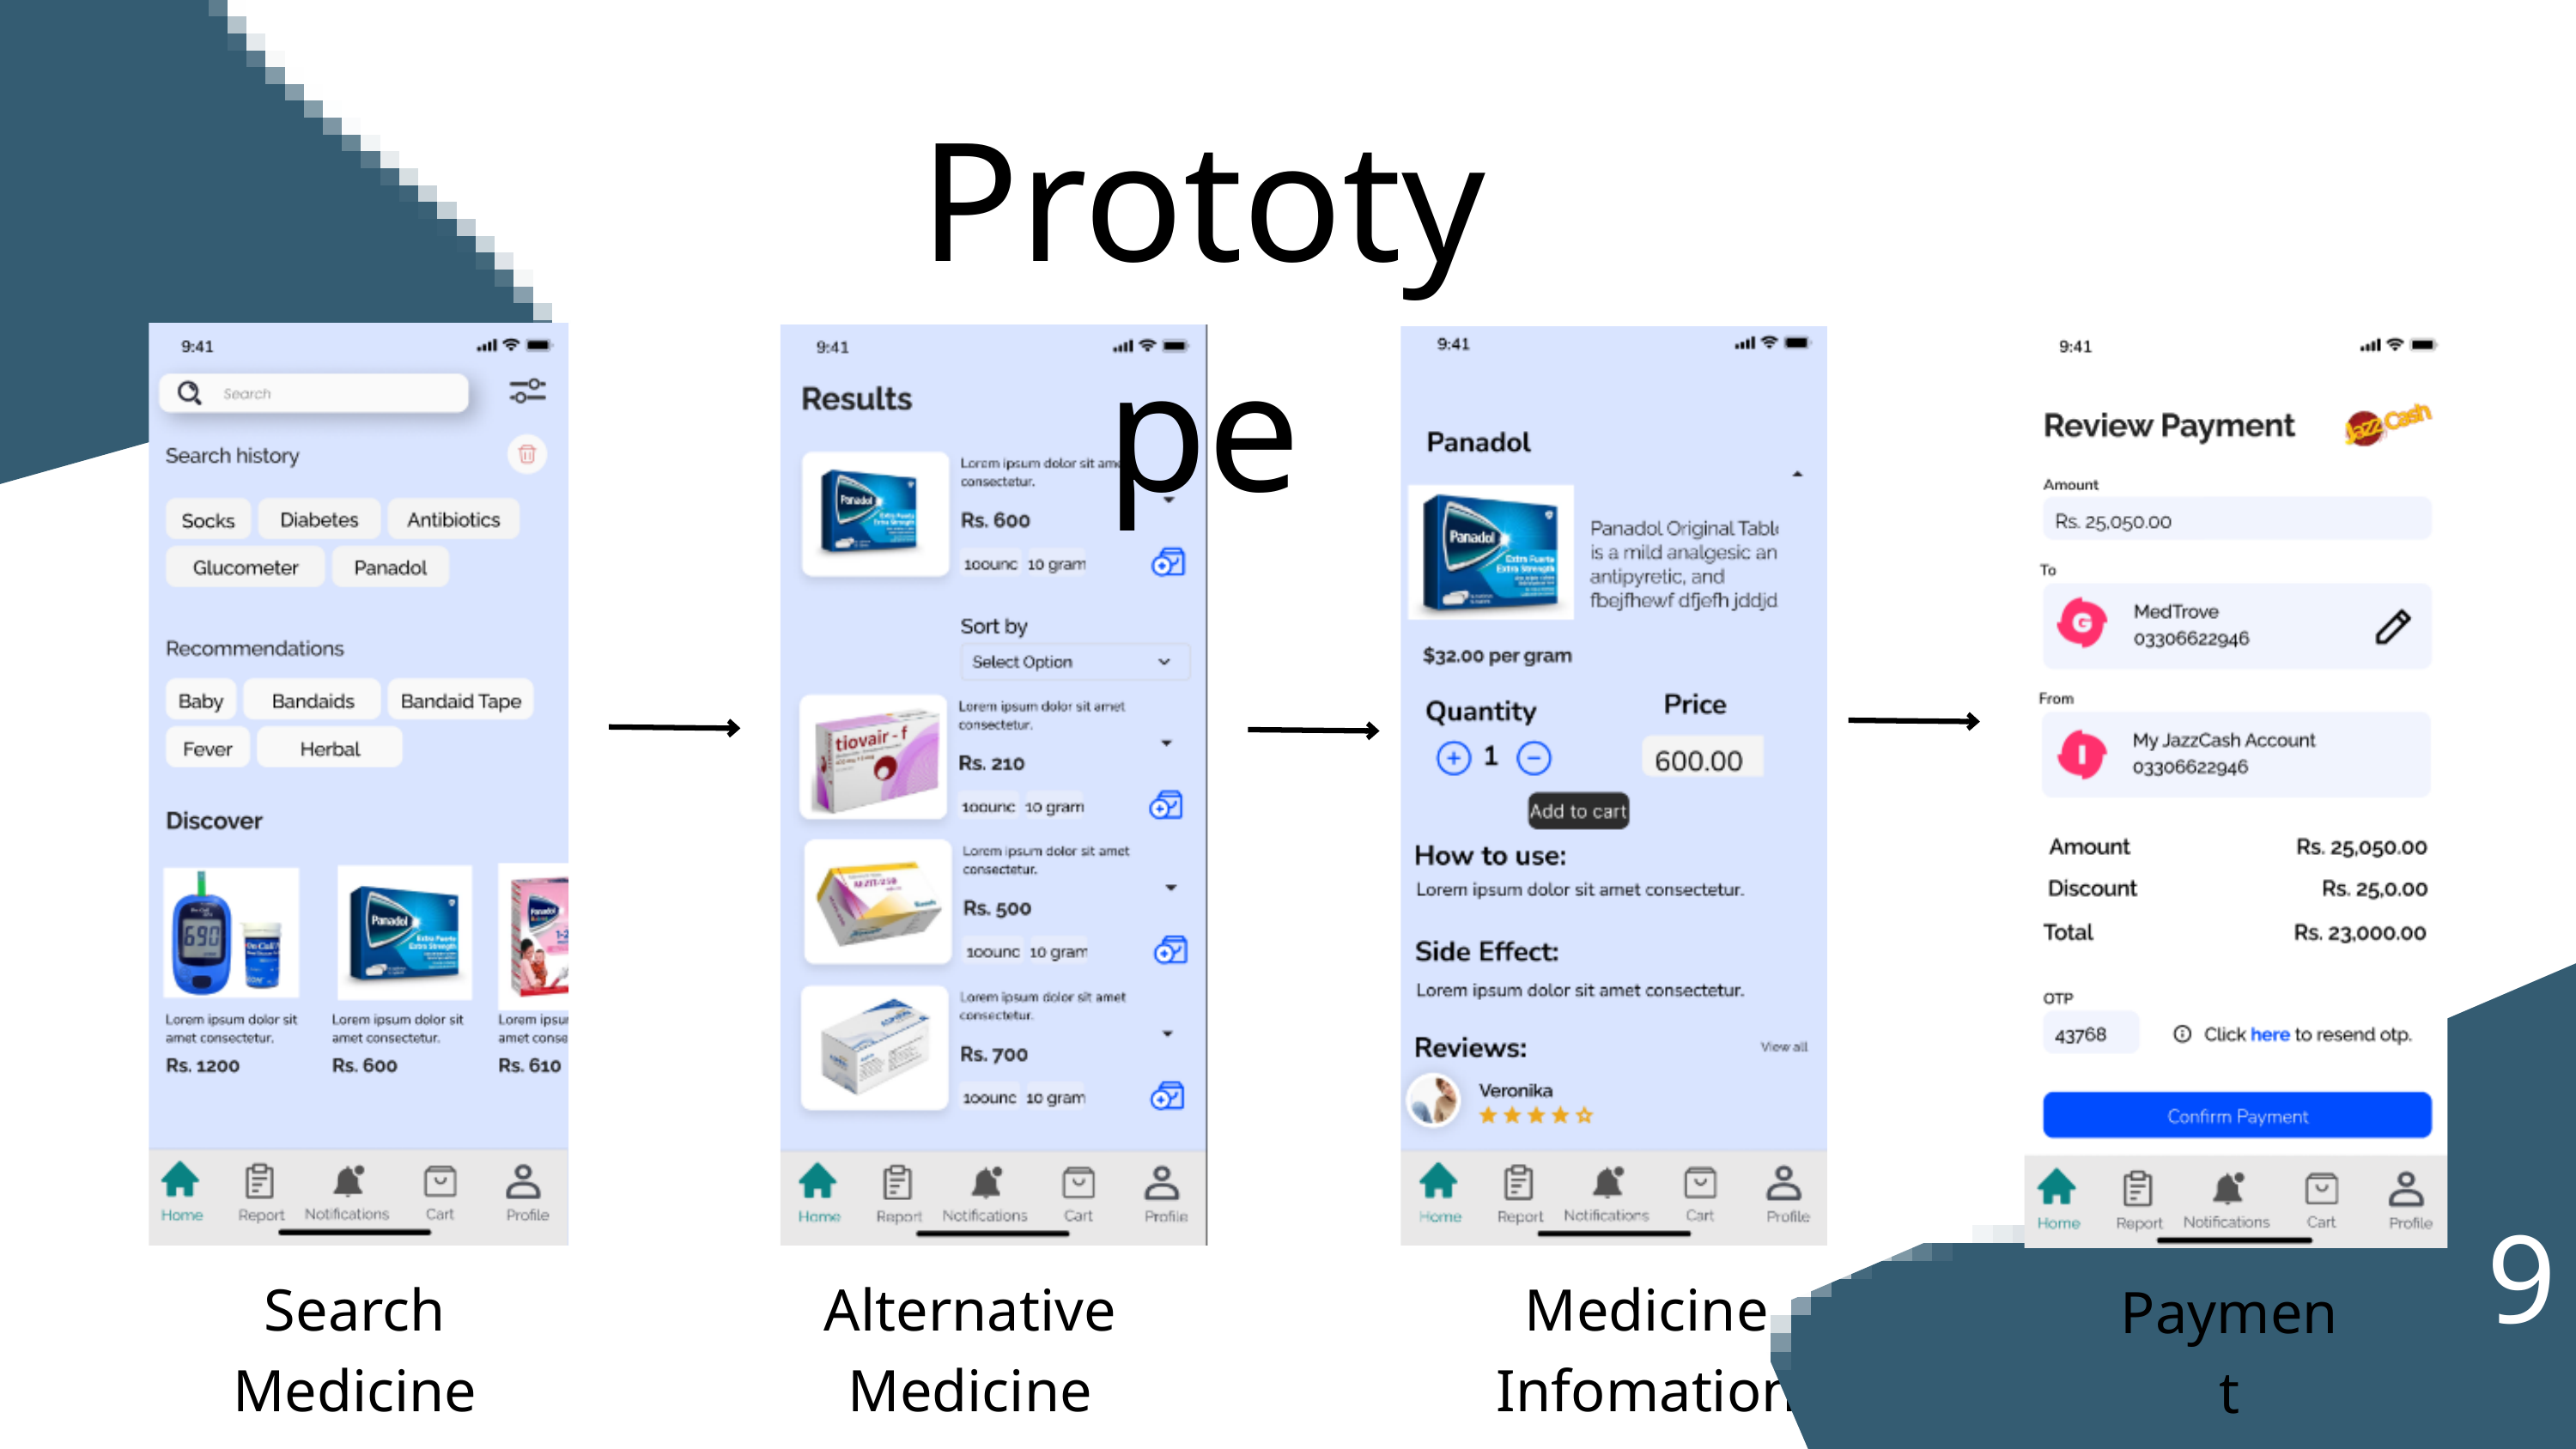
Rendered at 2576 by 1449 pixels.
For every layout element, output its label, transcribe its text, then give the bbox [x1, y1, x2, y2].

text_box Prototype [882, 64, 1524, 524]
text_box [780, 324, 1208, 1246]
text_box 9 [2487, 1177, 2550, 1348]
text_box [149, 323, 569, 1246]
text_box Alternative Medicine [708, 1262, 1233, 1423]
text_box Medicine Infomation [1379, 1262, 1877, 1423]
text_box [1848, 715, 1980, 728]
text_box [1751, 963, 2576, 1449]
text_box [2024, 323, 2448, 1340]
text_box Search Medicine [144, 1262, 566, 1423]
text_box [0, 0, 610, 484]
text_box [1400, 326, 1827, 1246]
